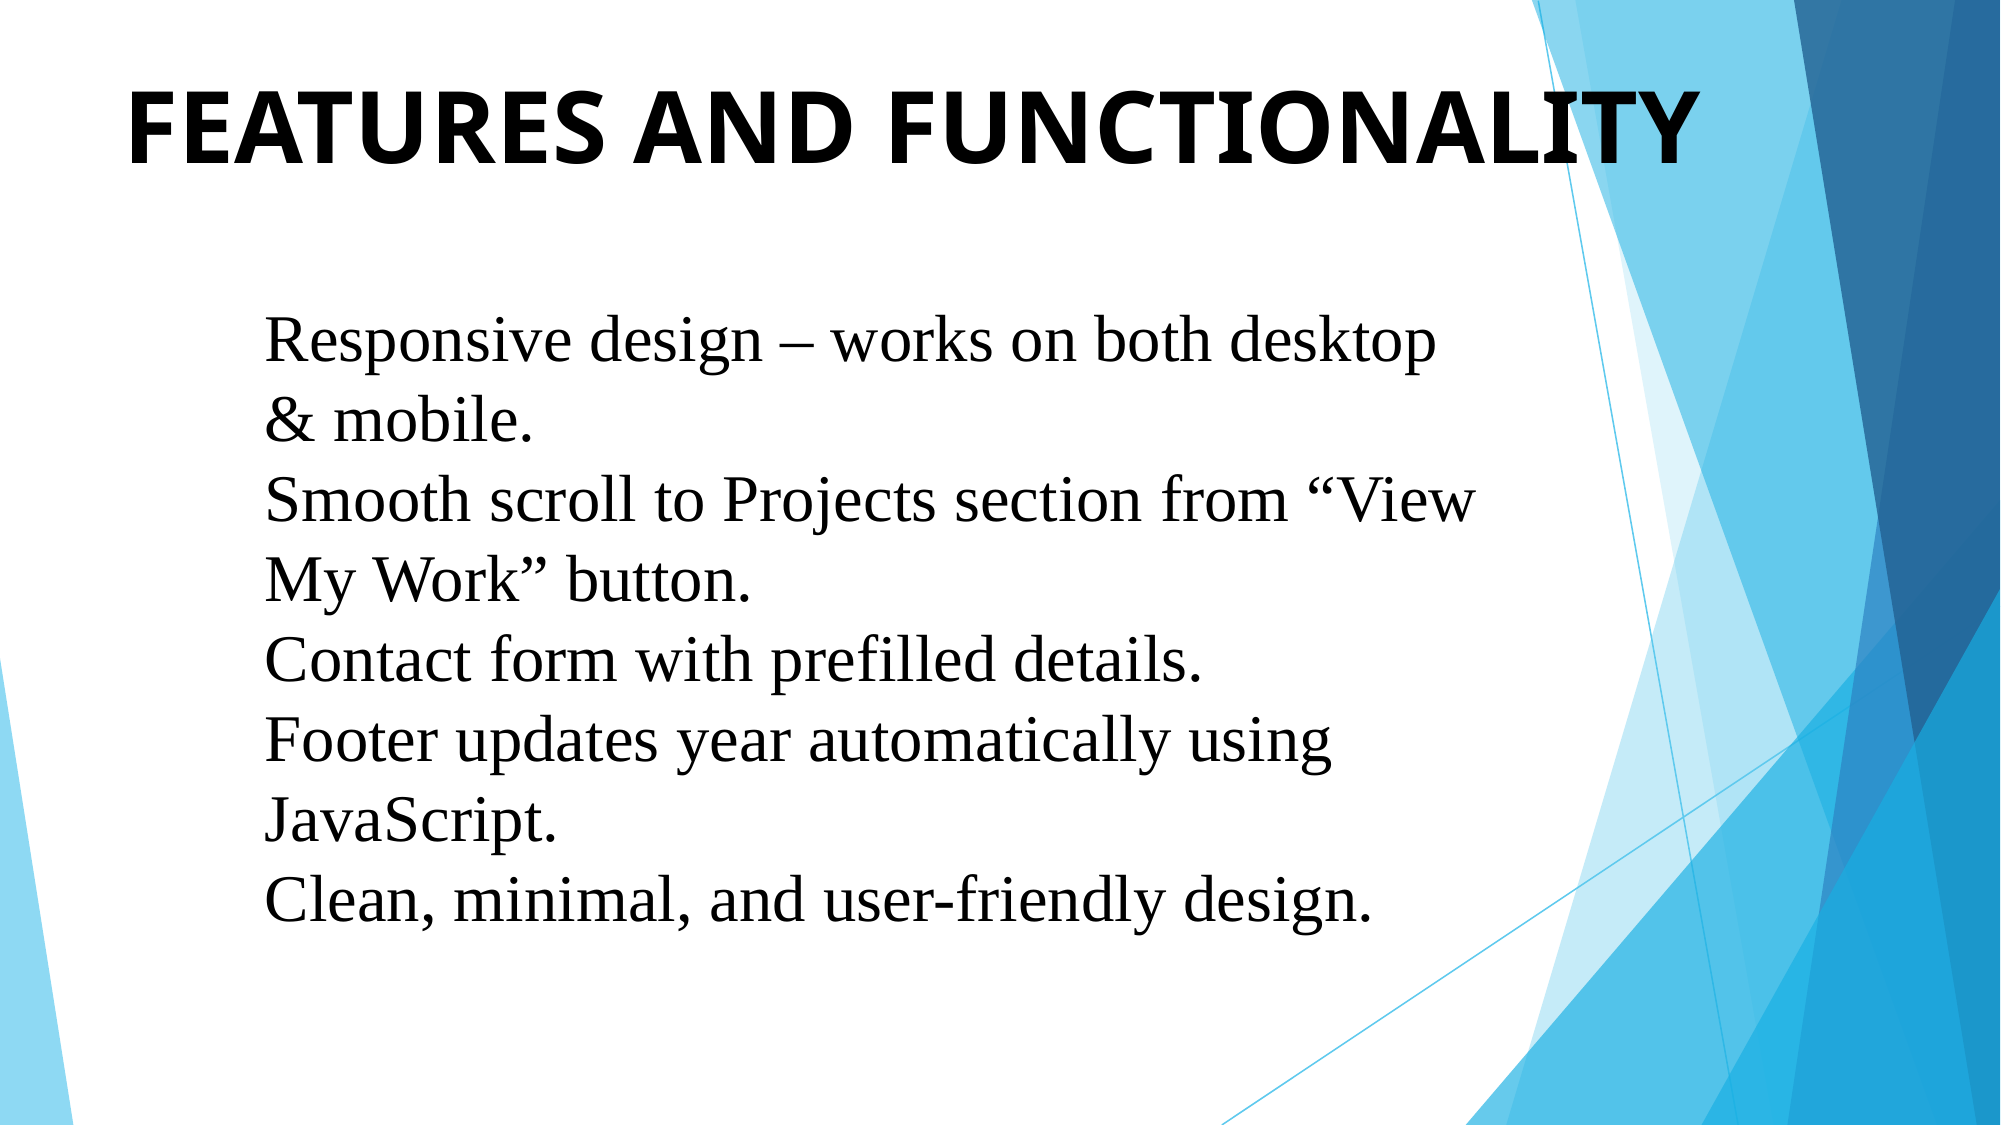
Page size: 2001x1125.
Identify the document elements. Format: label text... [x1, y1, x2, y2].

text_box Responsive design – works on both desktop & mobile. Smooth scroll to Projects section from “View My Work” button. Contact form with prefilled details. Footer updates year automatically using JavaScript. Clean, minimal, and user-friendly design. [249, 287, 1500, 1022]
title FEATURES AND FUNCTIONALITY [123, 63, 1877, 188]
